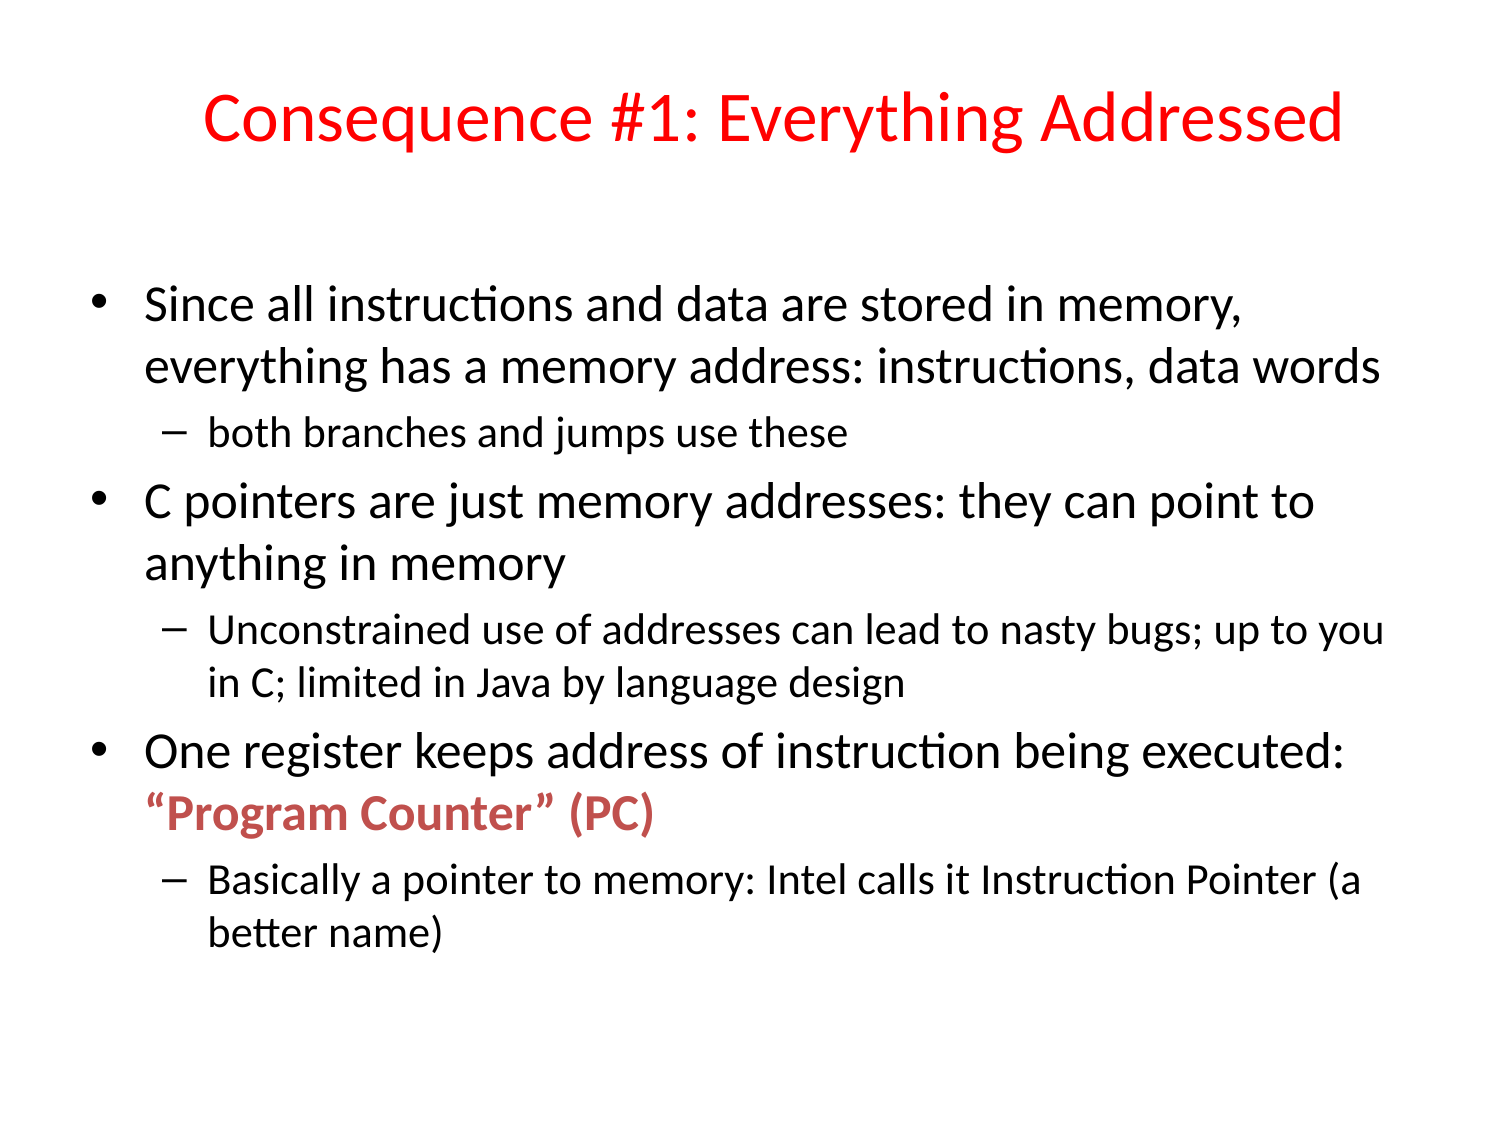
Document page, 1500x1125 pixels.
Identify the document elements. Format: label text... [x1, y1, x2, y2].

list Since all instructions and data are stored in memory, everything has a memory address: instructions, data words both branches and jumps use these C pointers are just memory addresses: they can point to anything in memory Unconstrained use of addresses can lead to nasty bugs; up to you in C; limited in Java by language design One register keeps address of instruction being executed: “Program Counter” (PC) Basically a pointer to memory: Intel calls it Instruction Pointer (a better name) [75, 262, 1425, 1005]
title Consequence #1: Everything Addressed [50, 37, 1500, 188]
